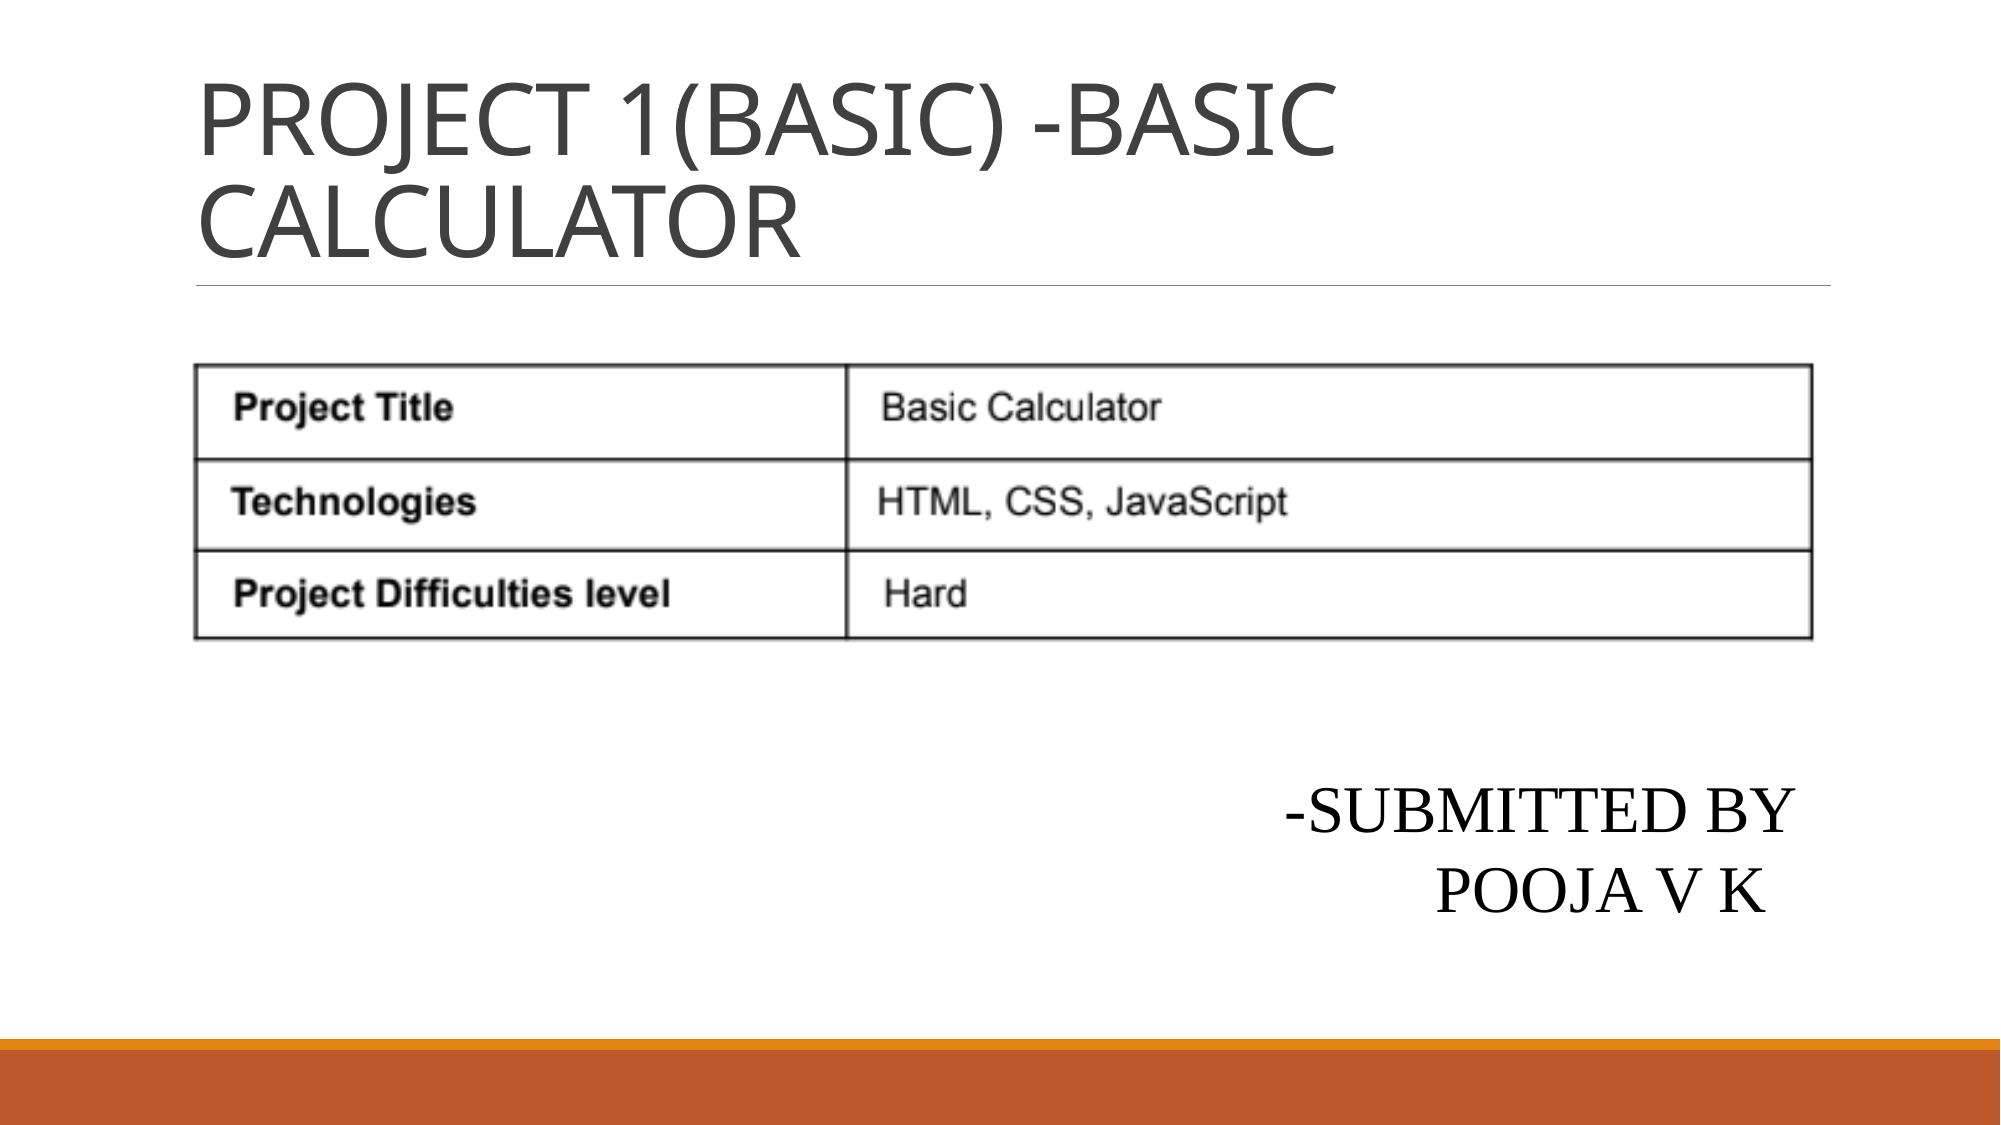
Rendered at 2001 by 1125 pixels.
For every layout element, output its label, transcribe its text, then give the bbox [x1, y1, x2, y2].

text_box -SUBMITTED BY POOJA V K [1270, 758, 1828, 978]
list [180, 712, 1830, 963]
picture [85, 302, 1929, 702]
title PROJECT 1(BASIC) -BASIC CALCULATOR [180, 47, 1830, 285]
